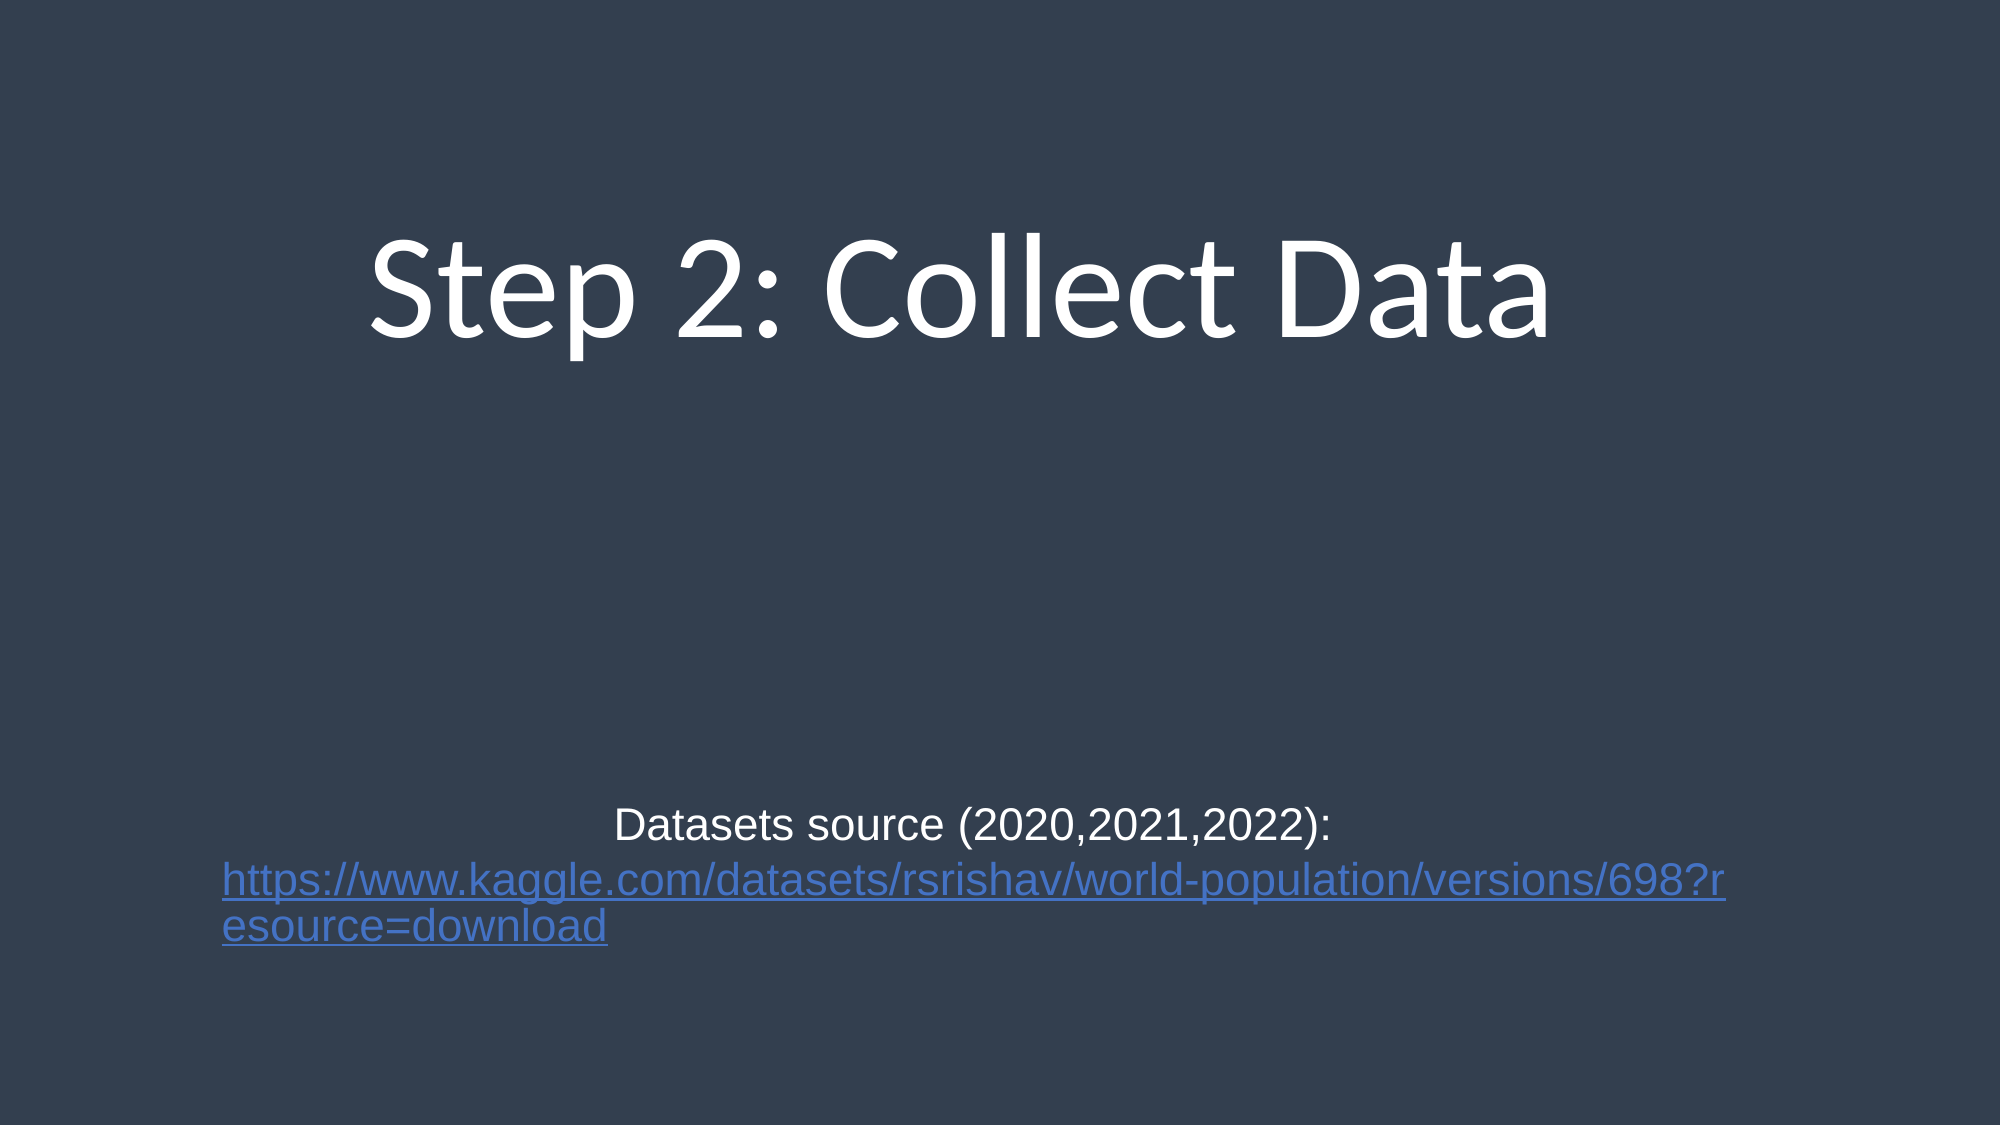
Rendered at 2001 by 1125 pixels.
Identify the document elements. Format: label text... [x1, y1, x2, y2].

title Step 2: Collect Data [206, 179, 1752, 376]
subtitle Datasets source (2020,2021,2022): https://www.kaggle.com/datasets/rsrishav/world-population/versions/698?resource=download [206, 787, 1752, 1065]
